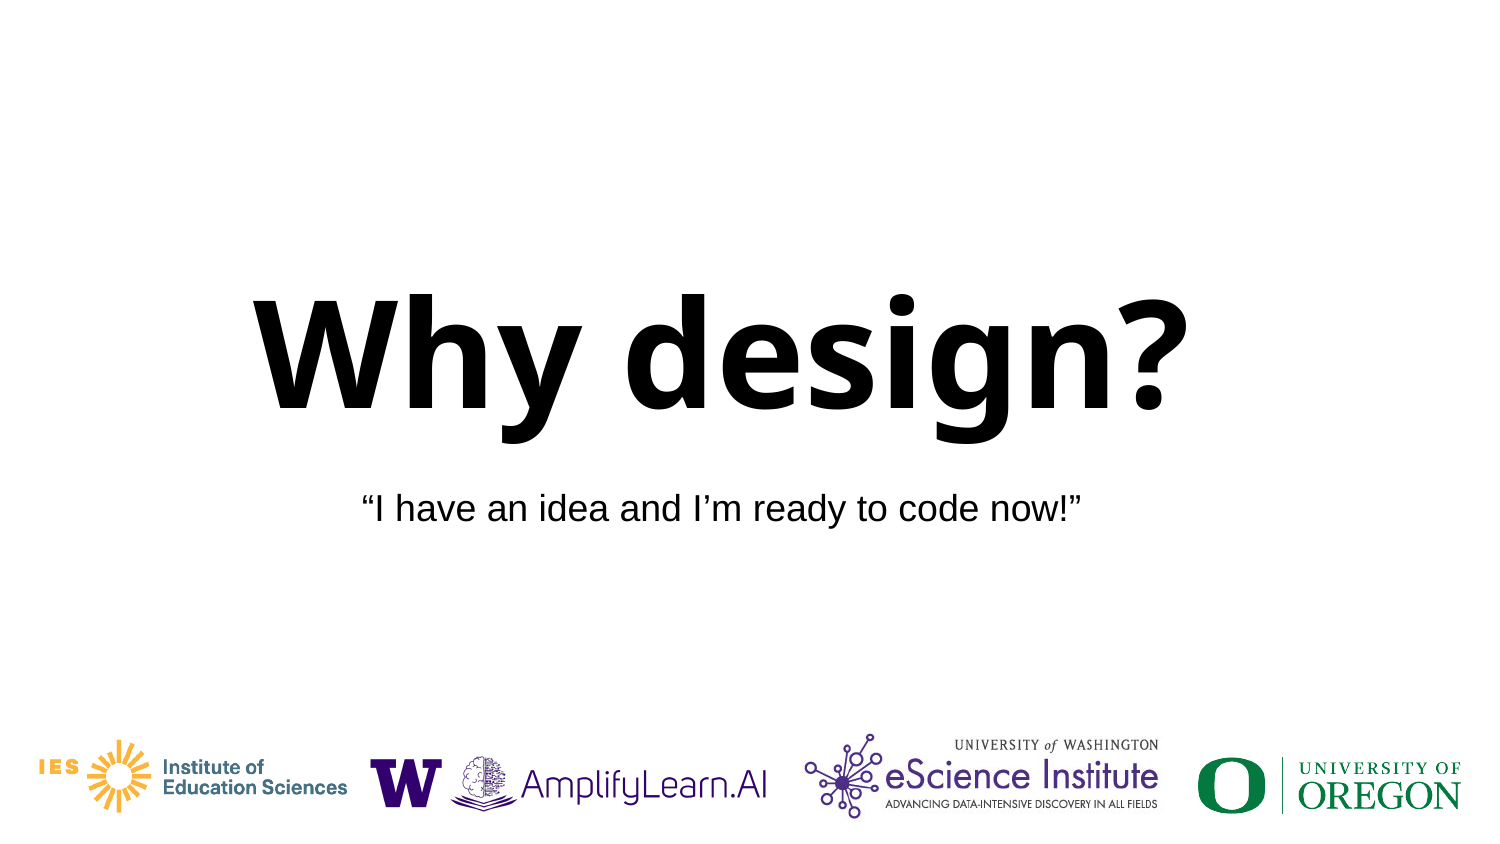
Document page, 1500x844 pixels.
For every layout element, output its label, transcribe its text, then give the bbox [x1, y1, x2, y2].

picture [1198, 757, 1461, 814]
picture [357, 732, 784, 821]
picture [794, 723, 1187, 827]
title Why design? “I have an idea and I’m ready to code now!” [215, 253, 1229, 385]
picture [39, 739, 347, 813]
